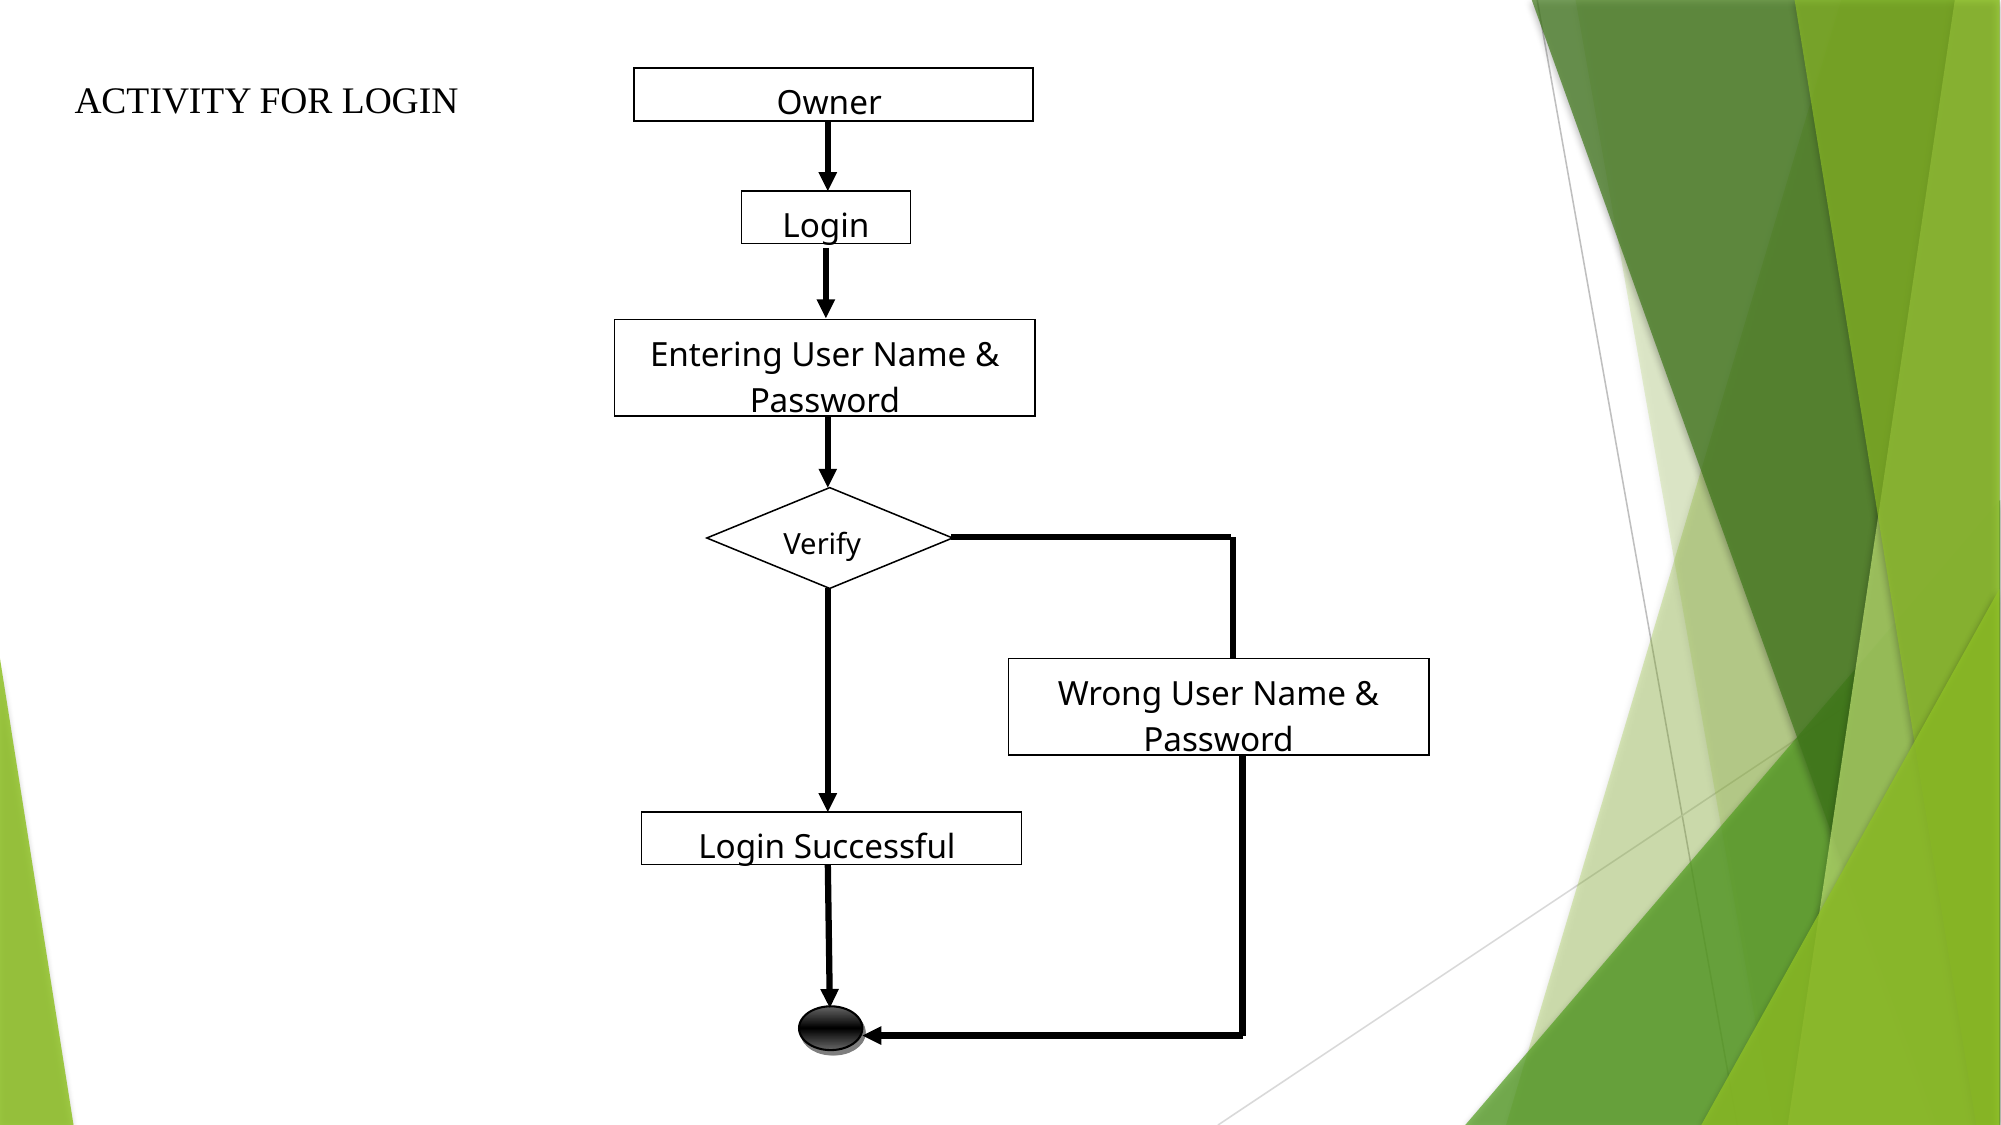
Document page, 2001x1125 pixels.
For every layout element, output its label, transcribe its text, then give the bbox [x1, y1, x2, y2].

text_box ACTIVITY FOR LOGIN [59, 68, 474, 129]
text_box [614, 67, 1430, 1051]
